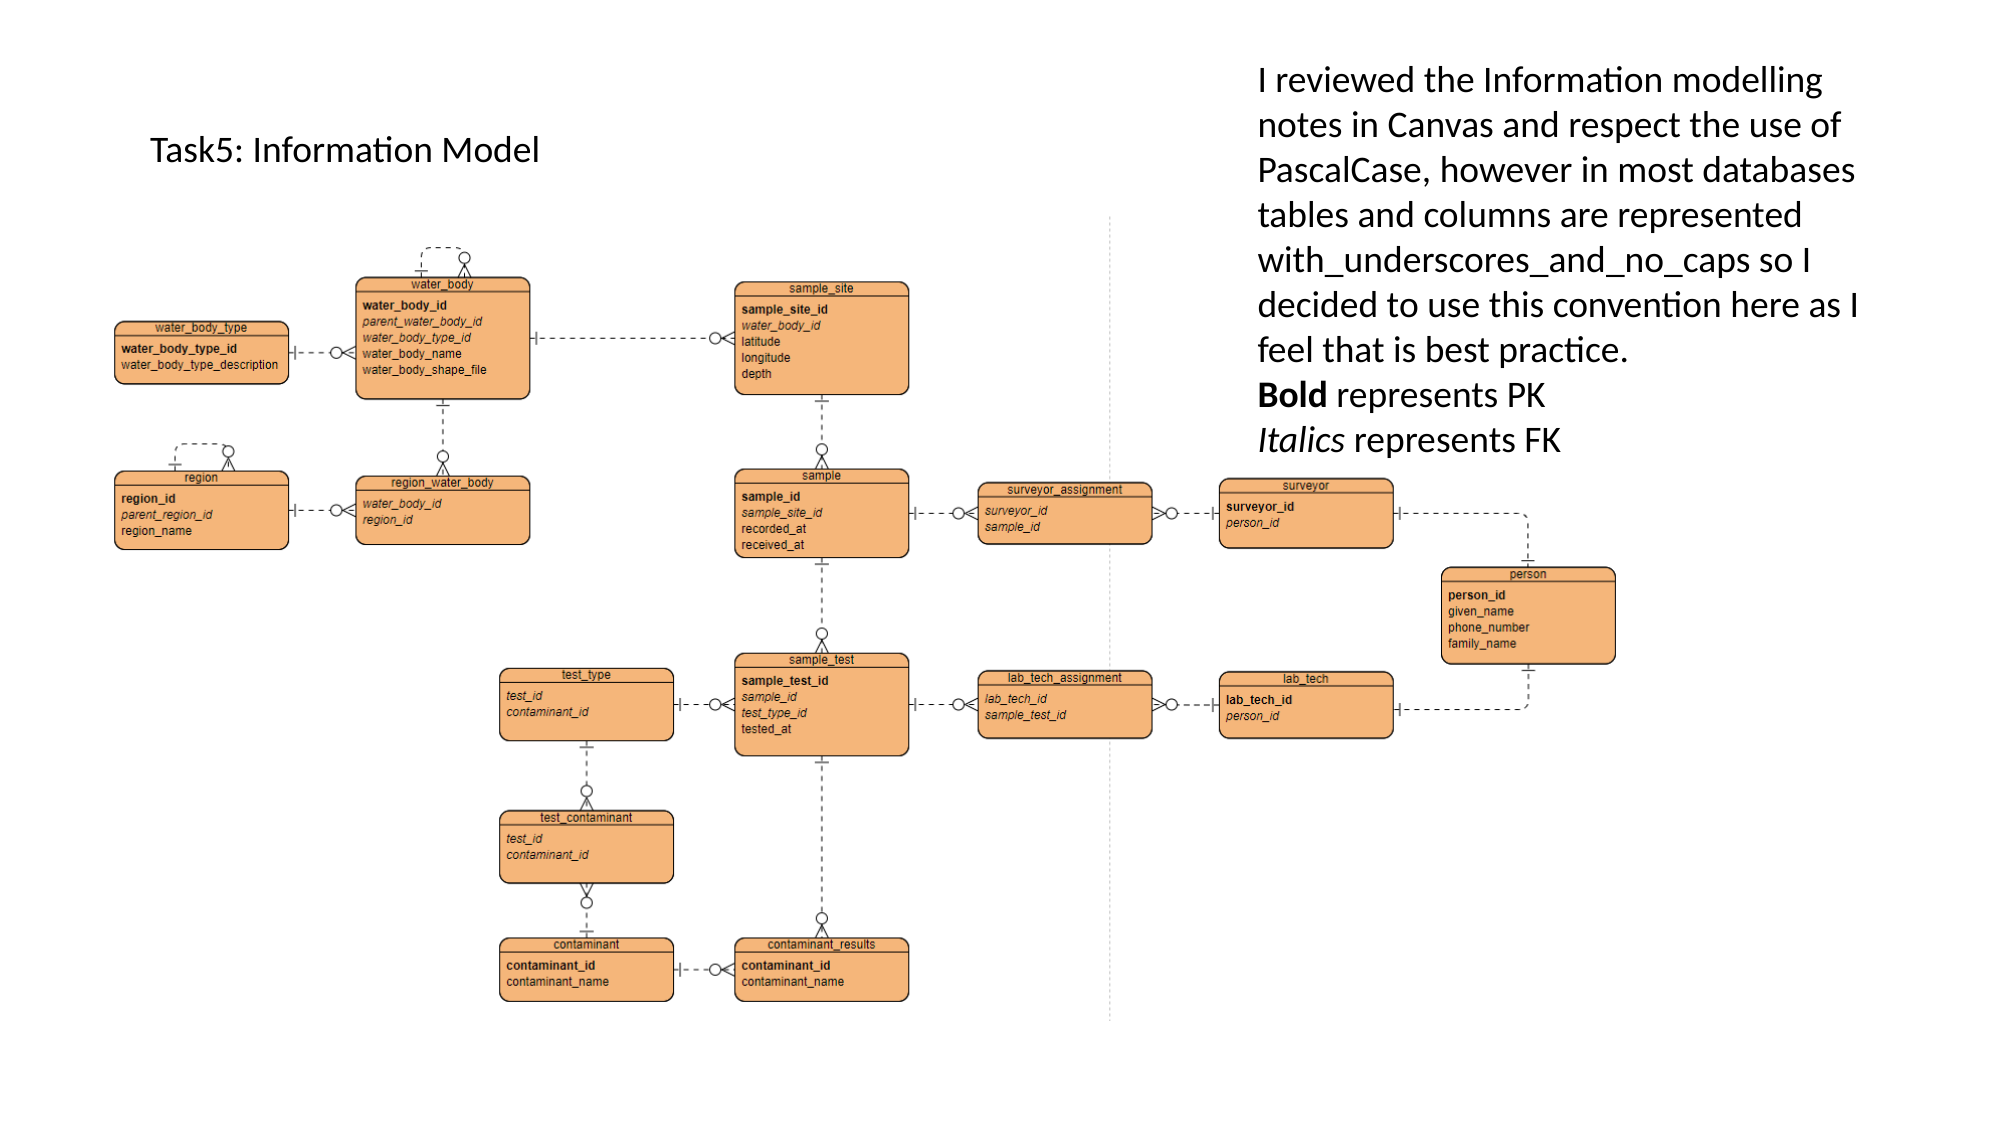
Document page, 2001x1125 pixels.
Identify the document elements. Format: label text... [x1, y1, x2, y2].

picture [70, 216, 1637, 1021]
text_box I reviewed the Information modelling notes in Canvas and respect the use of PascalCase, however in most databases tables and columns are represented with_underscores_and_no_caps so I decided to use this convention here as I feel that is best practice. Bold represents PK Italics represents FK [1242, 47, 1930, 468]
text_box Task5: Information Model [135, 117, 1242, 178]
